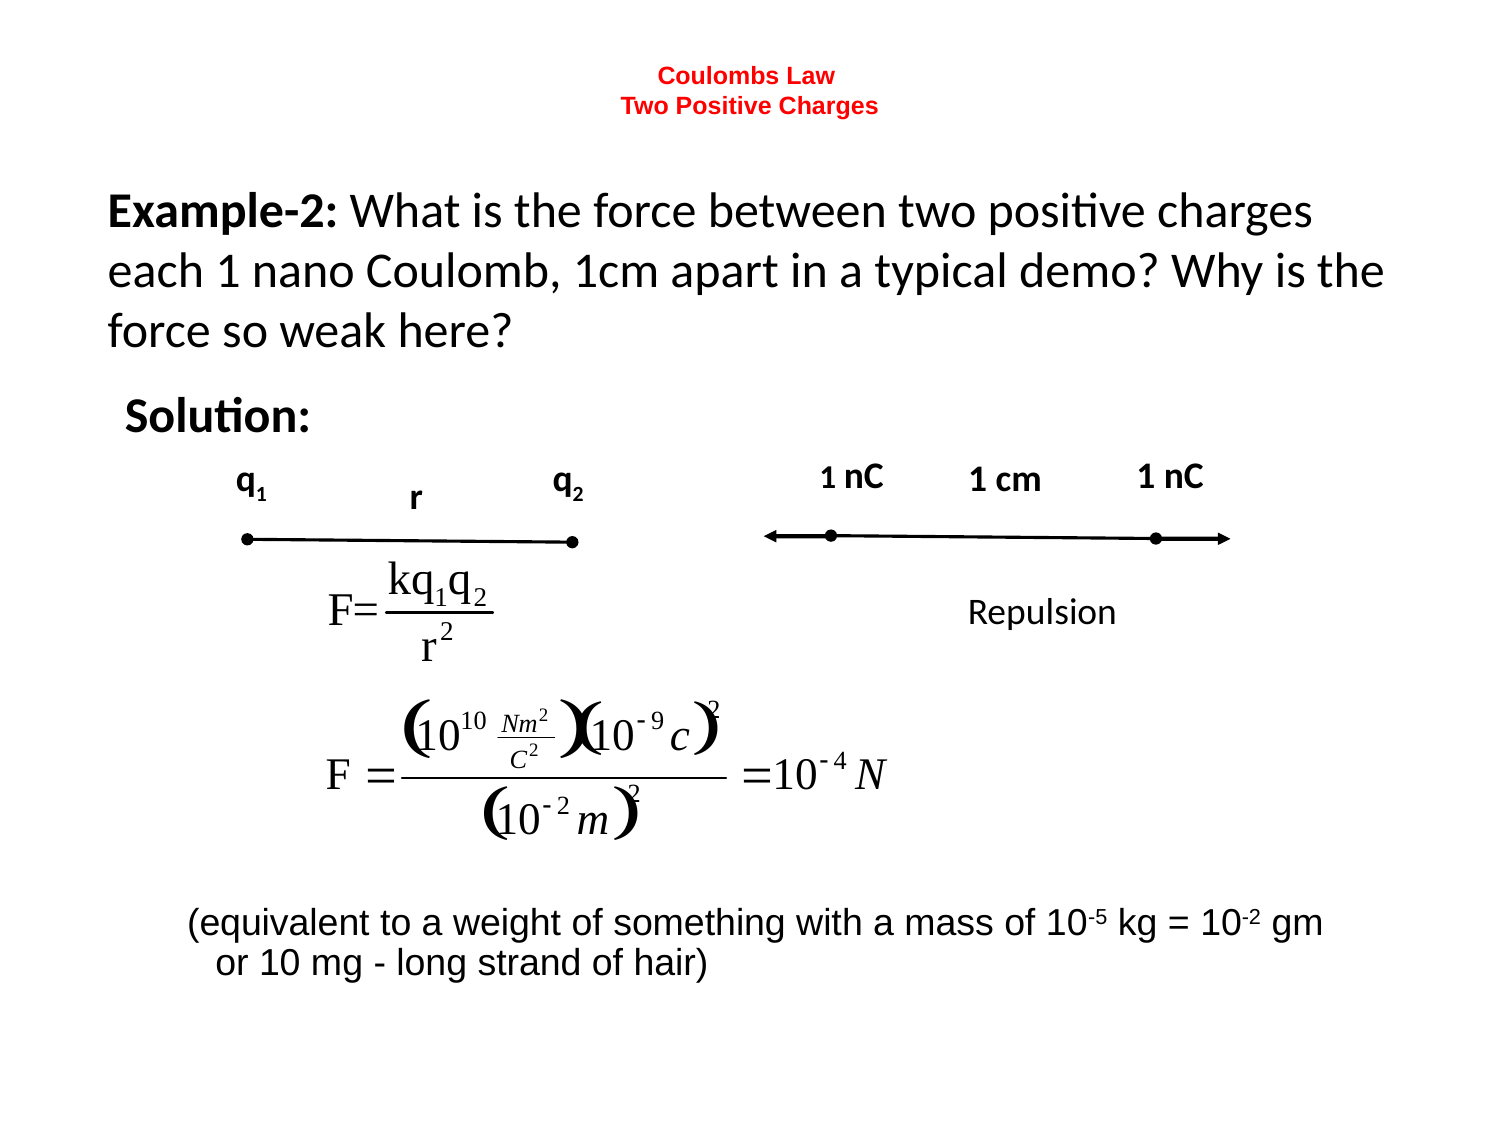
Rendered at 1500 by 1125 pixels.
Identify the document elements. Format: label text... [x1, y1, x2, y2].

text_box Solution: [109, 375, 327, 450]
list (equivalent to a weight of something with a mass of 10-5 kg = 10-2 gm or 10 mg - long strand of hair) [99, 865, 1373, 993]
title Coulombs Law Two Positive Charges [112, 52, 1388, 128]
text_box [804, 442, 1254, 539]
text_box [220, 446, 670, 543]
text_box [763, 530, 799, 543]
text_box Example-2: What is the force between two positive charges each 1 nano Coulomb, 1cm apart in a typical demo? Why is the force so weak here? [92, 170, 1427, 366]
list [320, 552, 505, 673]
text_box Repulsion [953, 579, 1133, 640]
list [318, 687, 899, 862]
